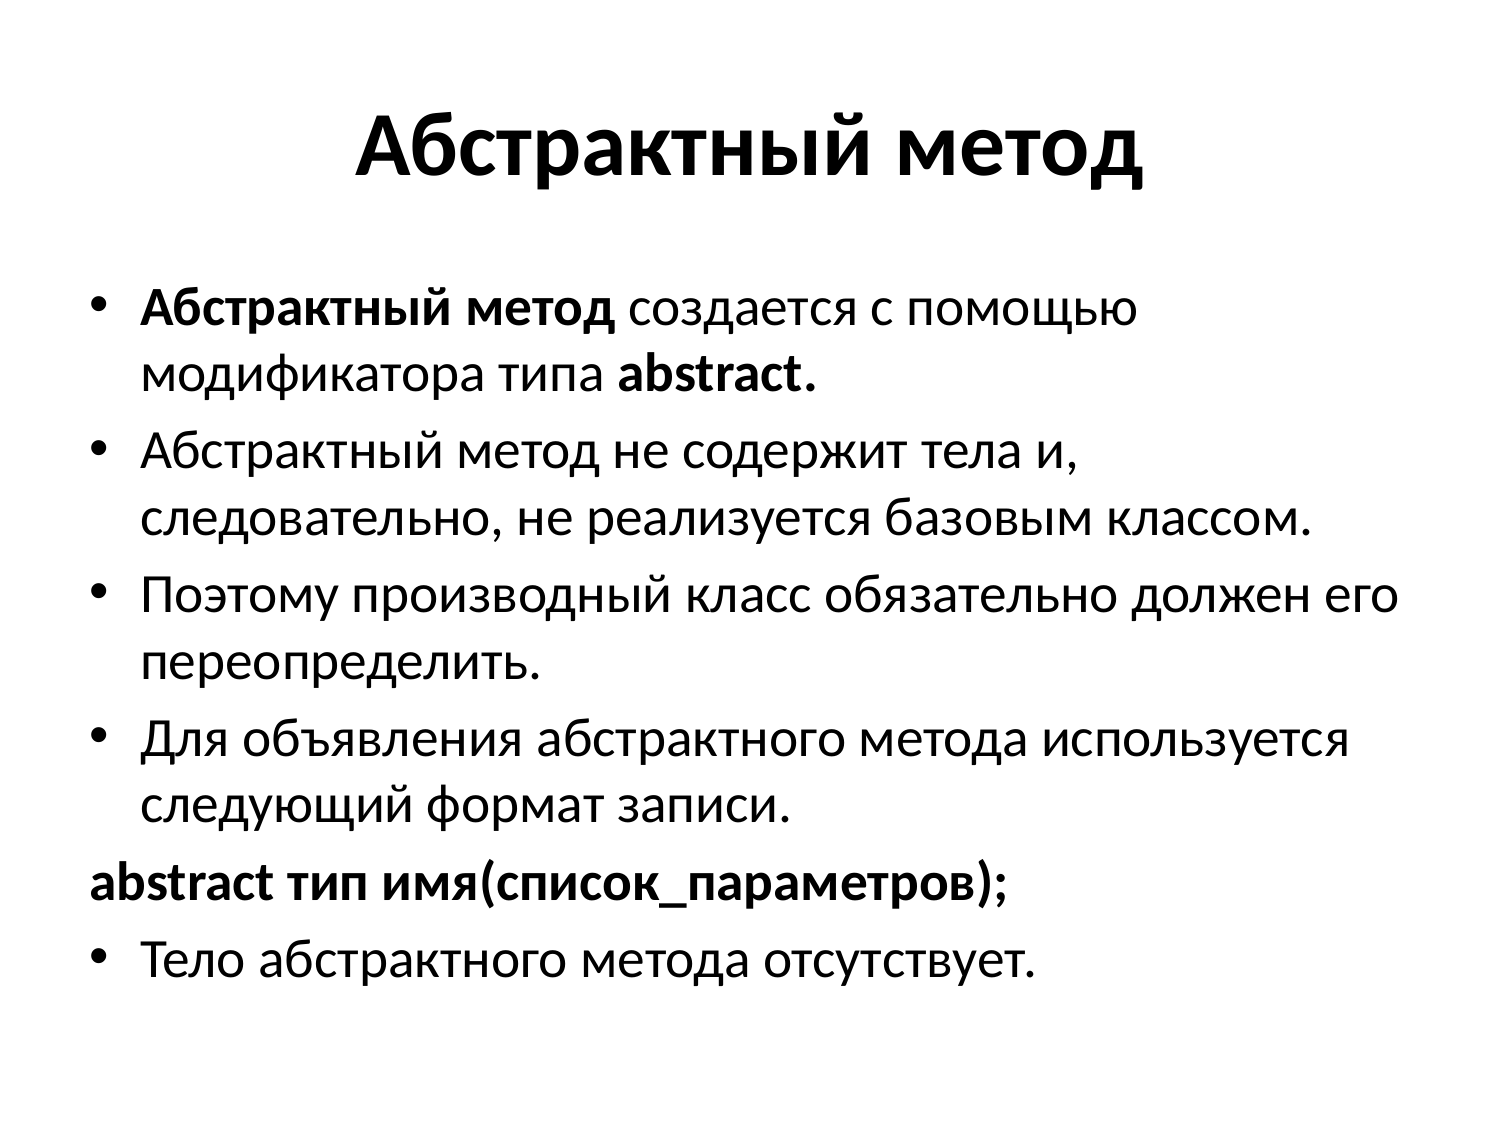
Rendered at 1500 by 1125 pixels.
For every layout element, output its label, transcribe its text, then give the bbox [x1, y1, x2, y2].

text_box Абстрактный метод [75, 45, 1425, 233]
text_box Абстрактный метод создается с помощью модификатора типа abstract. Абстрактный метод не содержит тела и, следовательно, не реализуется базовым классом. Поэтому производный класс обязательно должен его переопределить. Для объявления абстрактного метода используется следующий формат записи. abstract тип имя(список_параметров); Тело абстрактного метода отсутствует. [75, 262, 1425, 1005]
